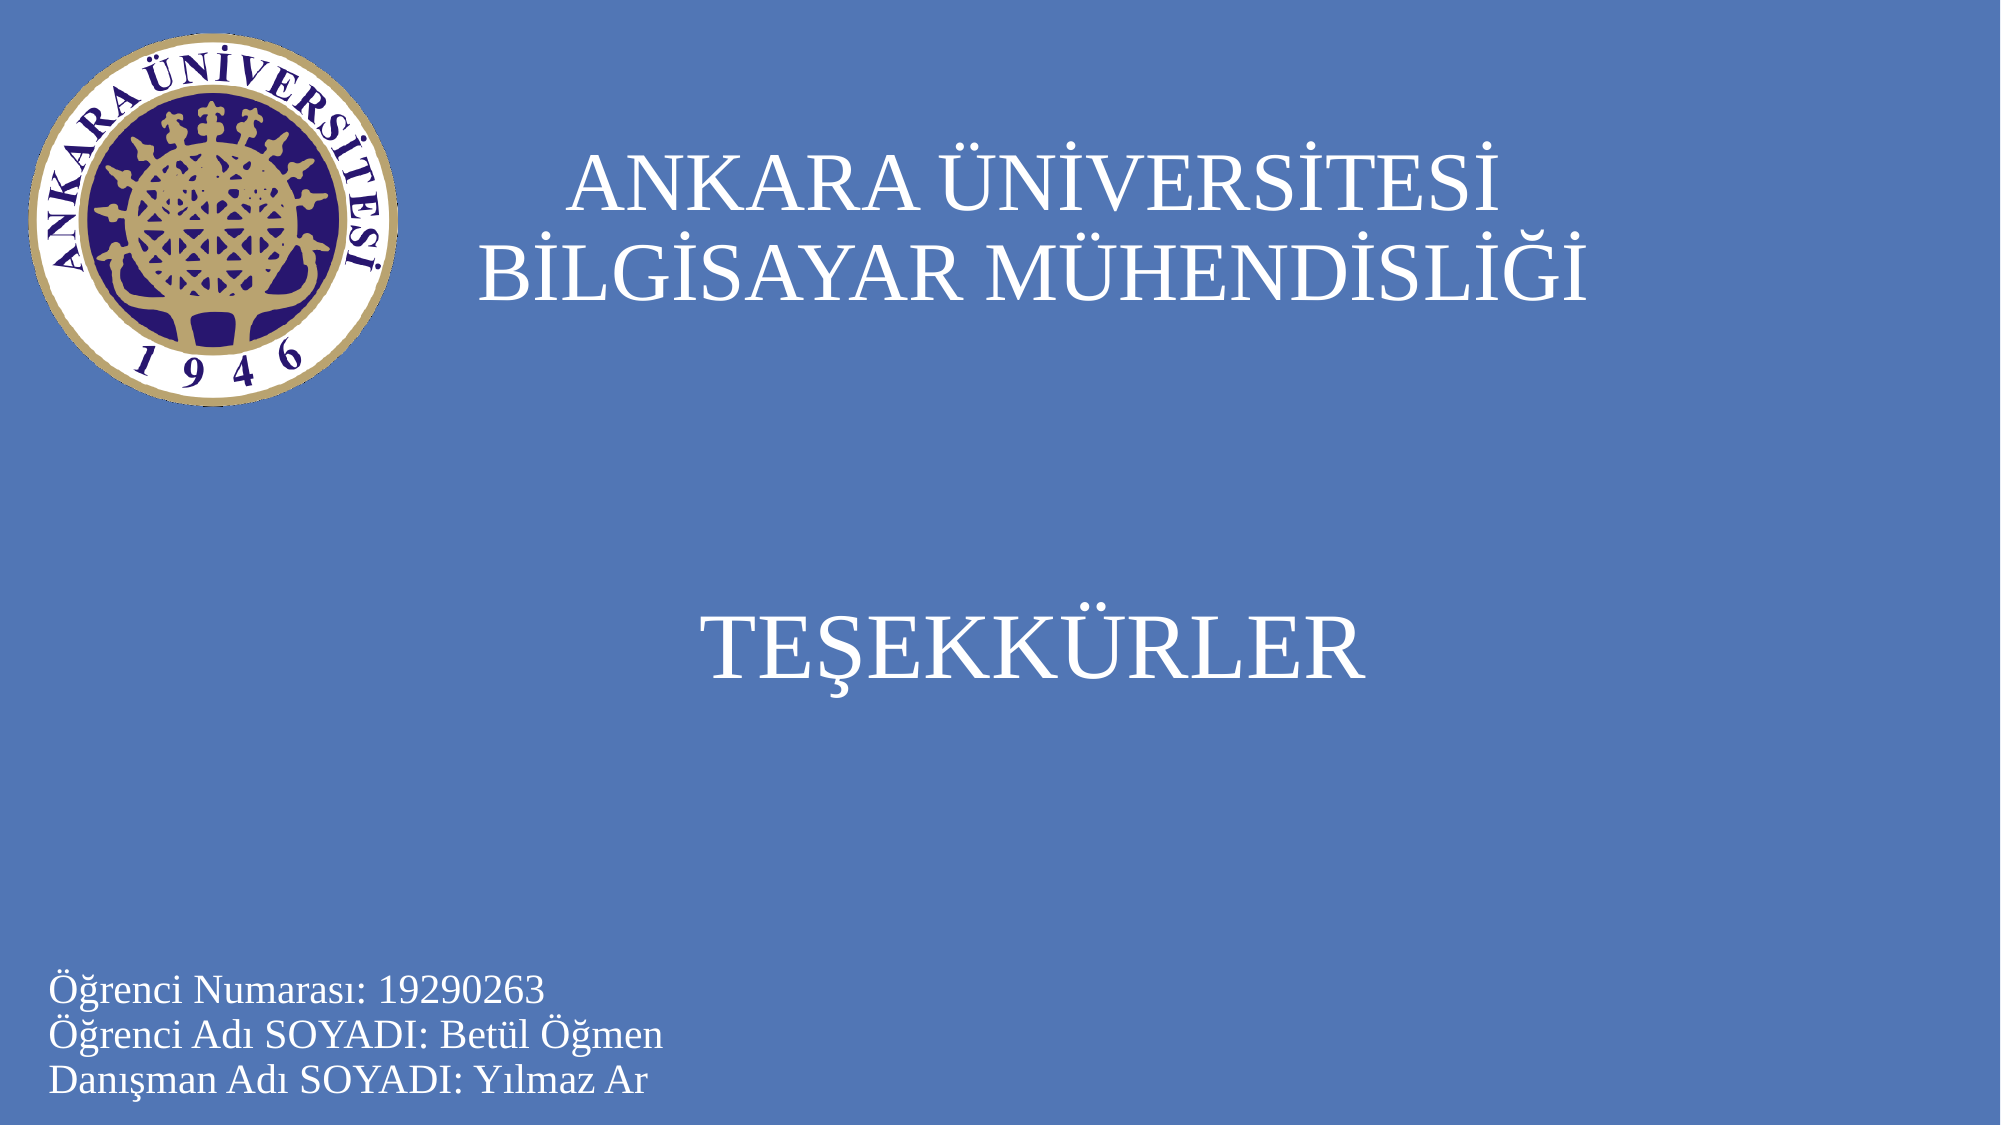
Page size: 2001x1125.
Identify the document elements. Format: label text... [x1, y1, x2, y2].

text_box [33, 994, 718, 1110]
text_box ANKARA ÜNİVERSİTESİ BİLGİSAYAR MÜHENDİSLİĞİ [303, 108, 1764, 326]
text_box Öğrenci Numarası: 19290263 Öğrenci Adı SOYADI: Betül Öğmen Danışman Adı SOYADI: Yılmaz Ar [33, 777, 1955, 1110]
text_box TEŞEKKÜRLER [303, 488, 1764, 707]
picture [0, 0, 2001, 1125]
